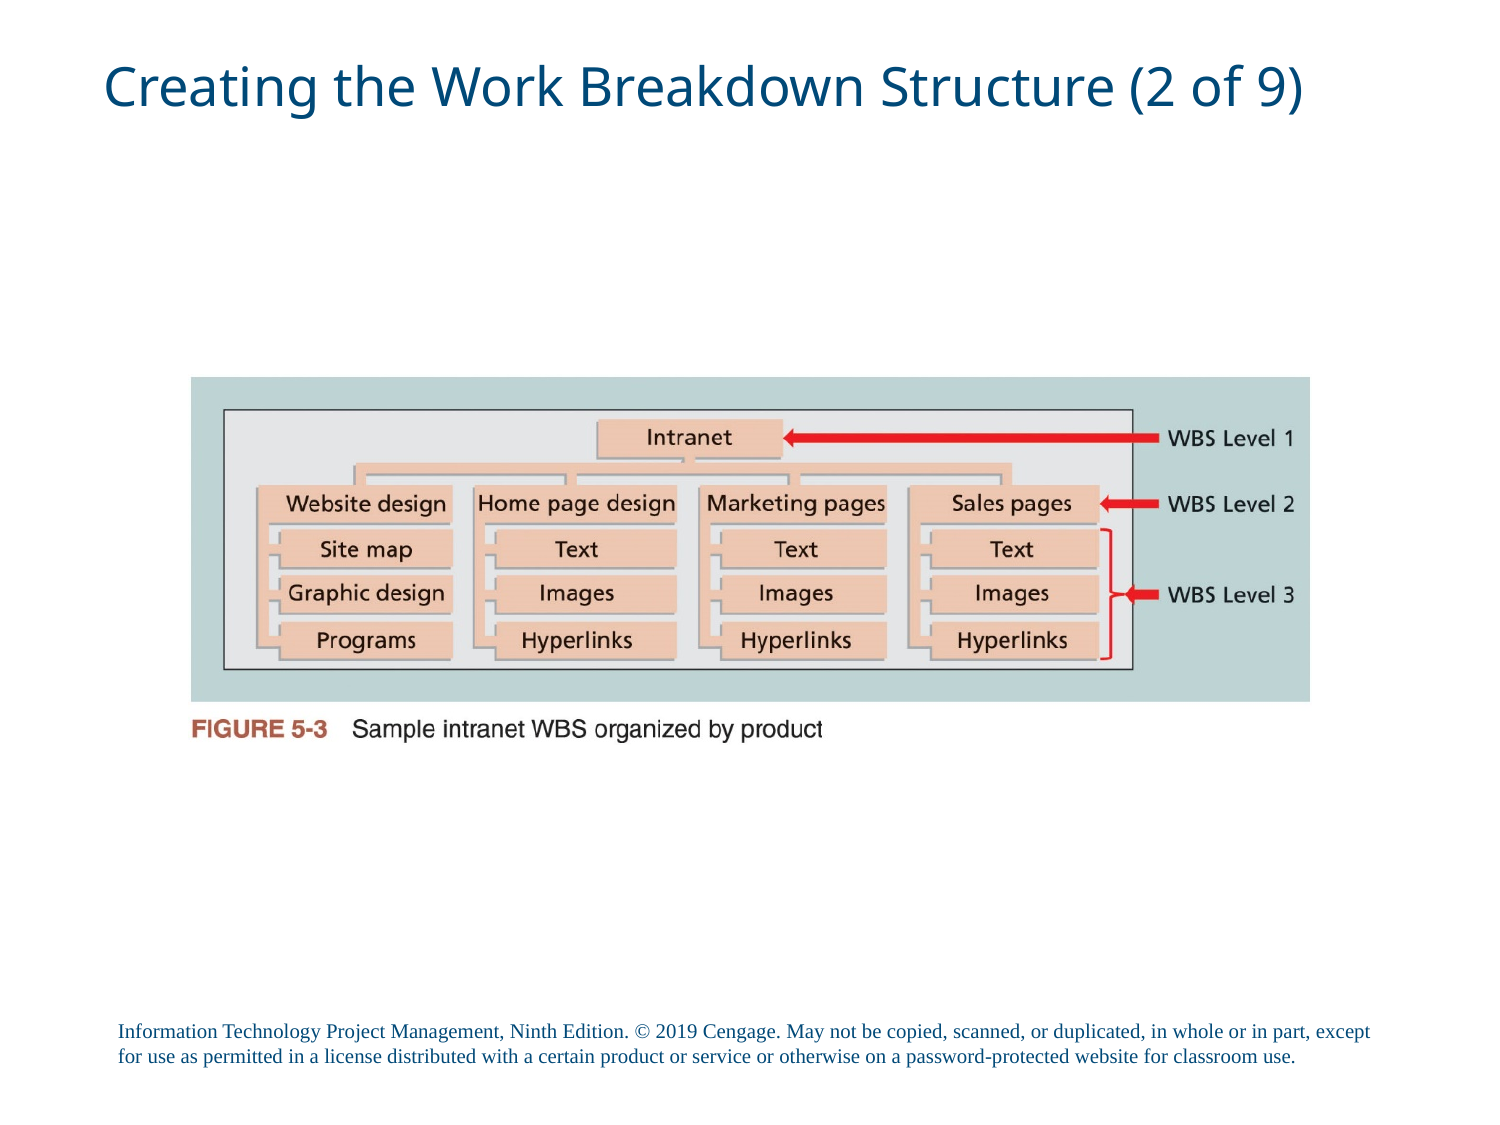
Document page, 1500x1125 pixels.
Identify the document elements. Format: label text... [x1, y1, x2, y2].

picture [187, 374, 1312, 745]
title Creating the Work Breakdown Structure (2 of 9) [103, 59, 1397, 278]
footer Information Technology Project Management, Ninth Edition. © 2019 Cengage. May not be copied, scanned, or duplicated, in whole or in part, except for use as permitted in a license distributed with a certain product or service or otherwise on a password-protected website for classroom use. [103, 1009, 1397, 1070]
